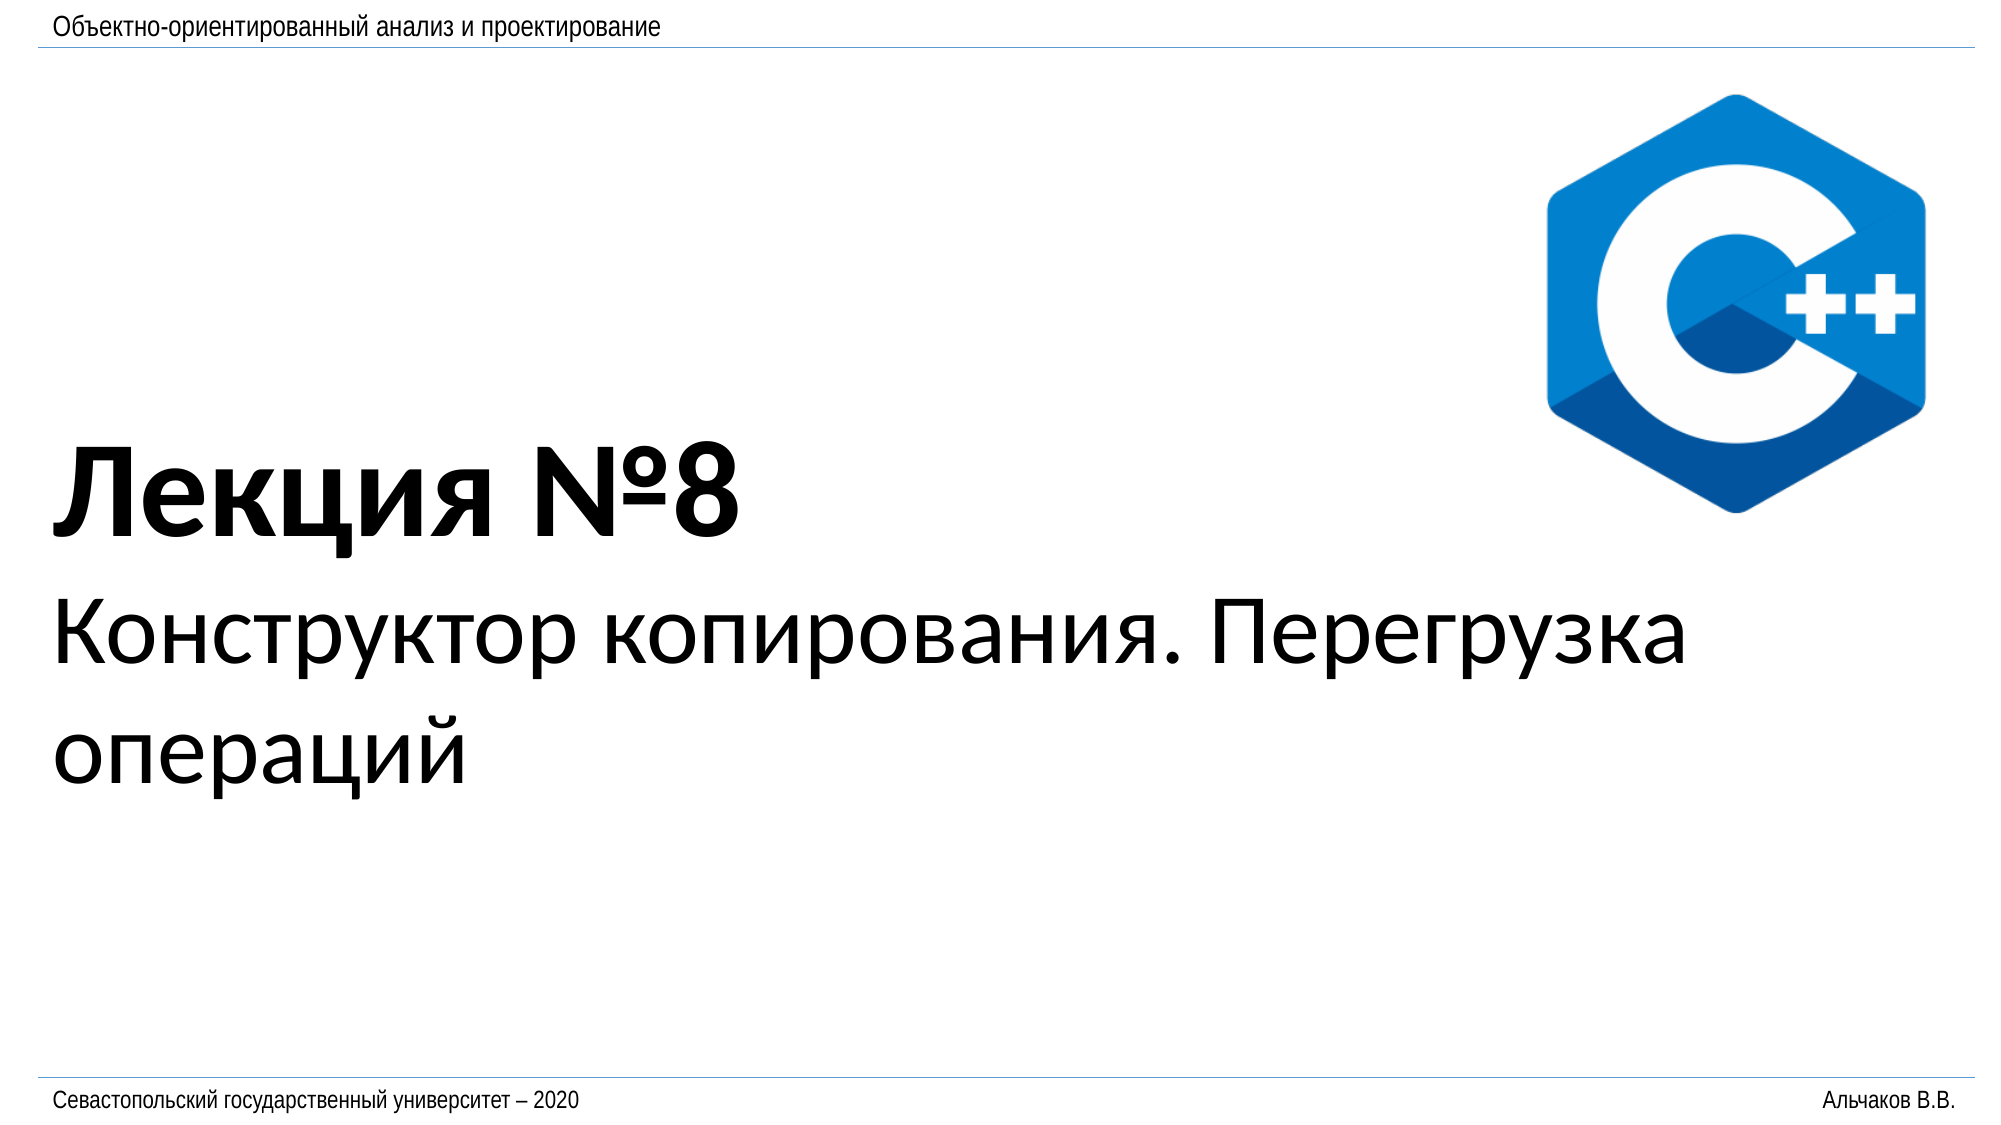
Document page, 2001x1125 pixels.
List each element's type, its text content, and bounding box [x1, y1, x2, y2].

text_box Лекция №8 Конструктор копирования. Перегрузка операций [37, 391, 1909, 812]
text_box Севастопольский государственный университет – 2020 Альчаков В.В. [37, 1078, 1975, 1121]
text_box Объектно-ориентированный анализ и проектирование [37, 0, 1975, 47]
picture [1498, 65, 1975, 543]
